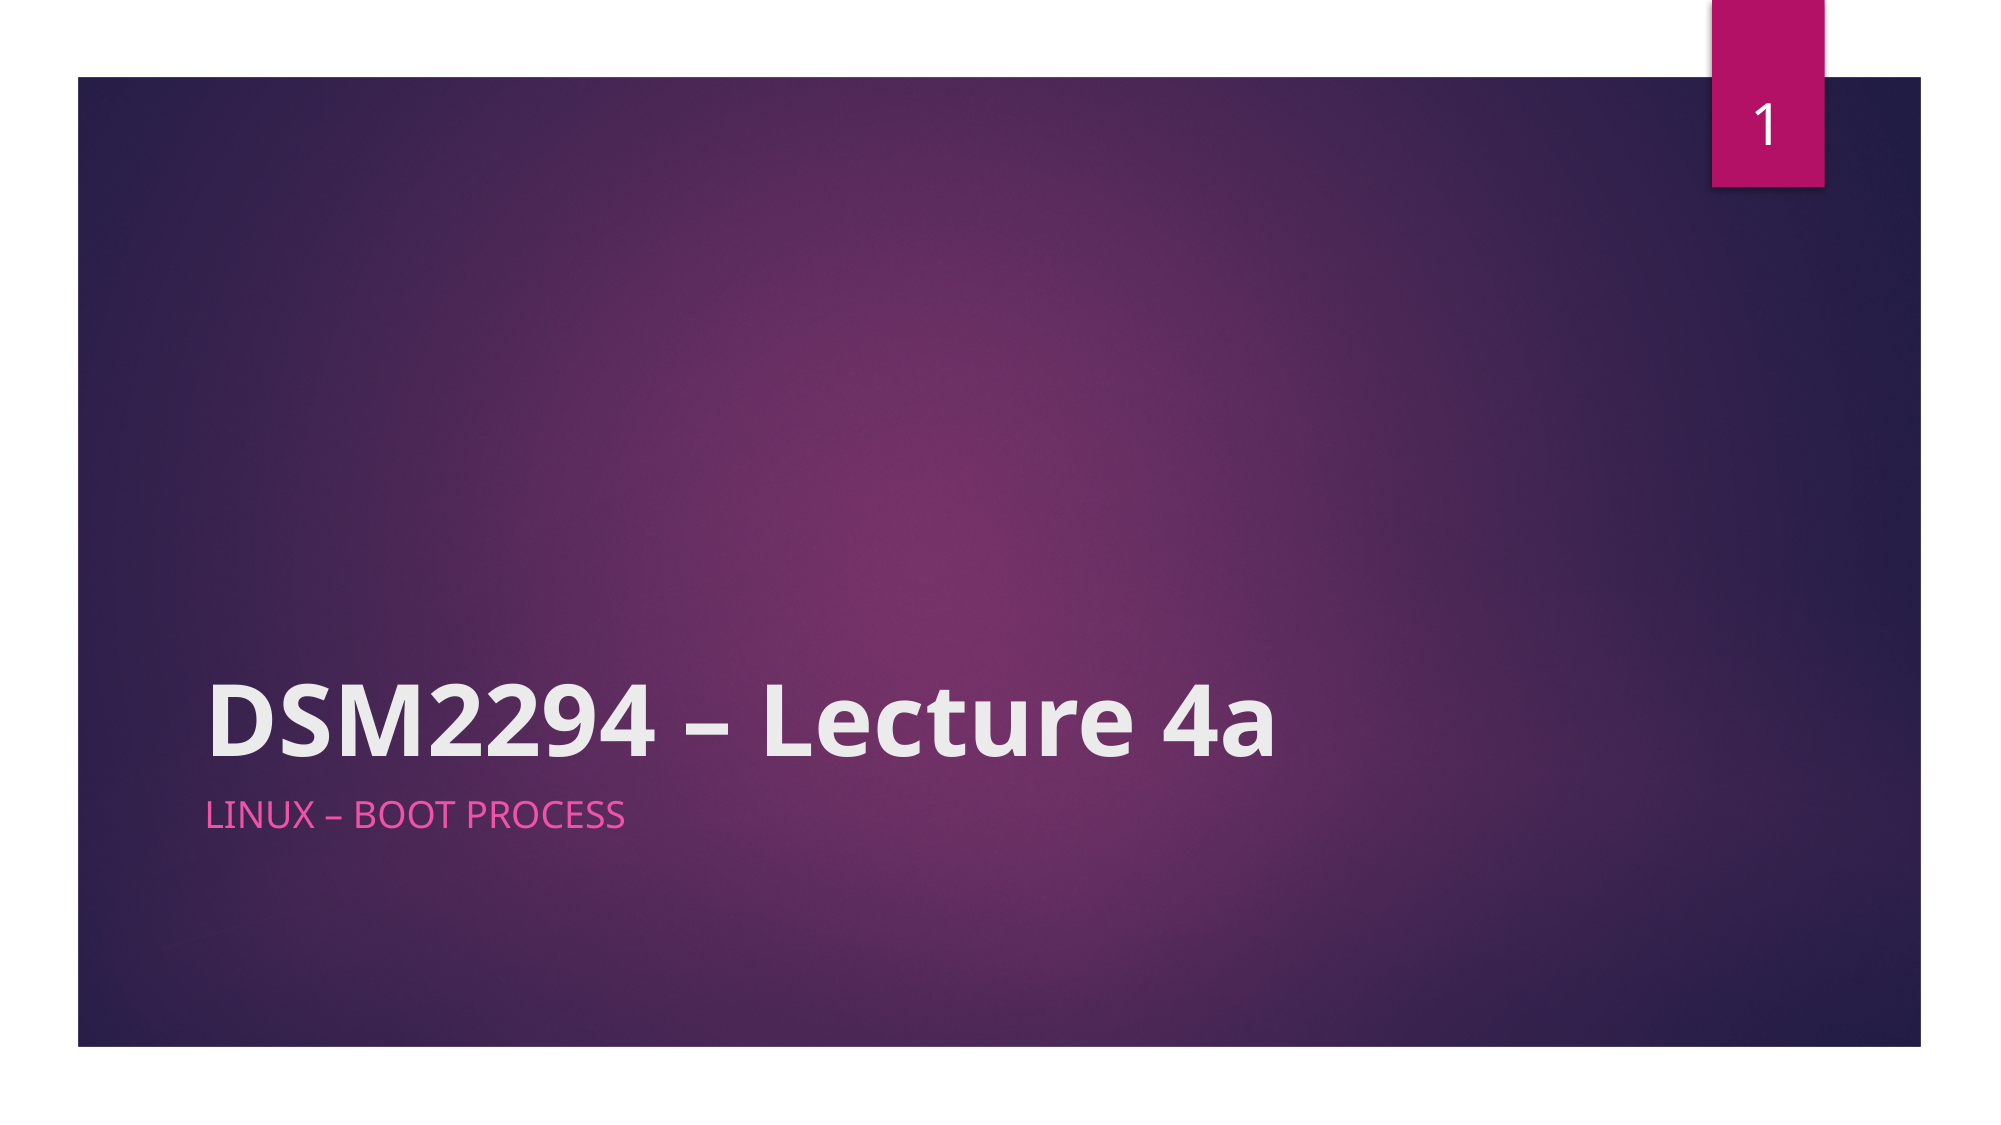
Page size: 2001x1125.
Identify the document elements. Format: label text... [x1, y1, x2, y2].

slide_number 1 [1698, 48, 1836, 175]
subtitle Linux – Boot process [189, 783, 1638, 925]
title DSM2294 – Lecture 4a [189, 344, 1638, 783]
